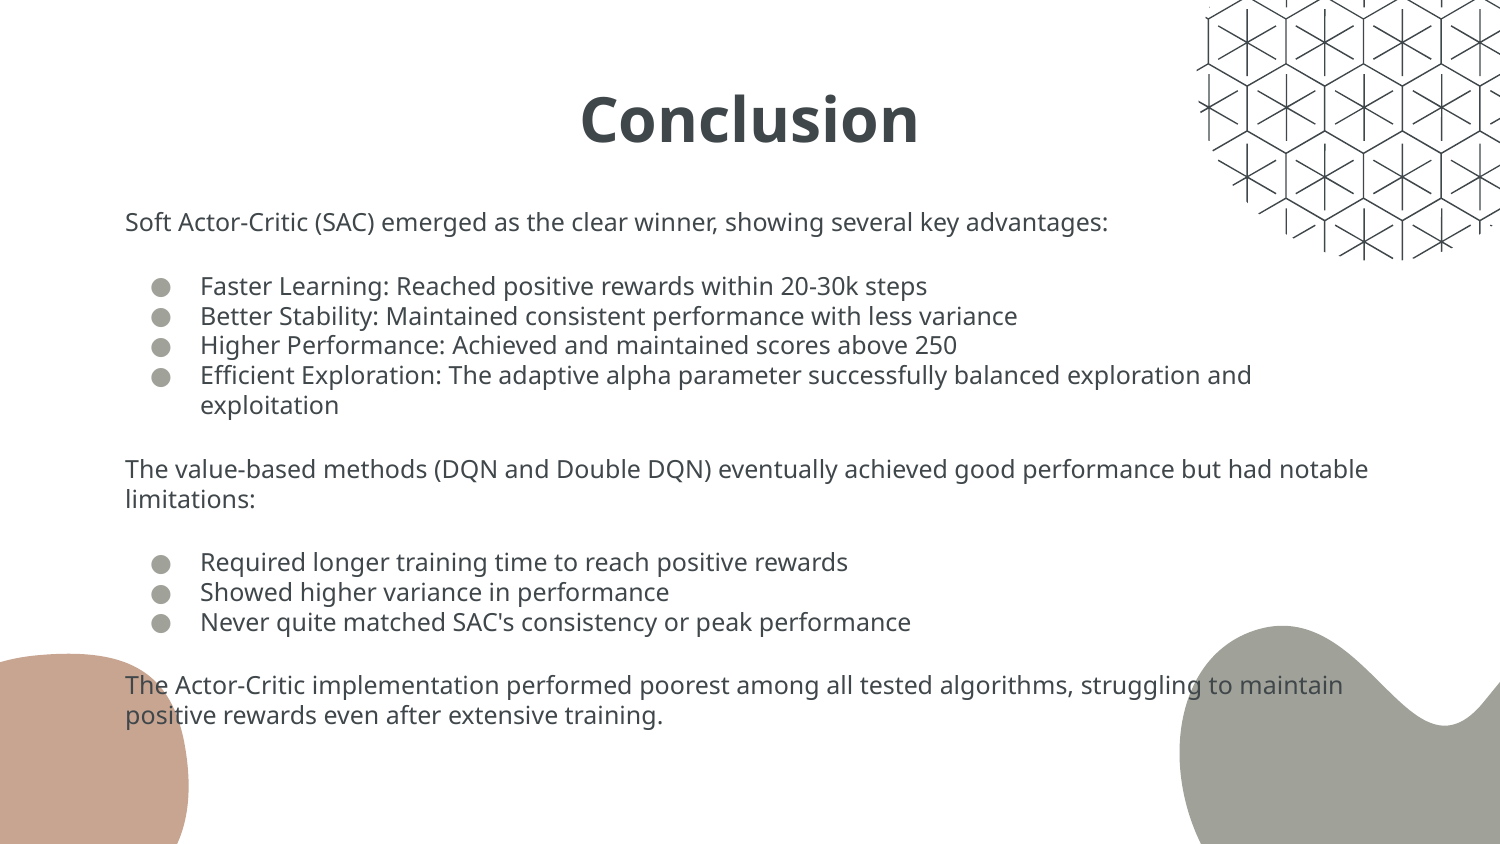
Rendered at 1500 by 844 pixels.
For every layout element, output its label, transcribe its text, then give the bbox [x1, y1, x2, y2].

subtitle Soft Actor-Critic (SAC) emerged as the clear winner, showing several key advantages: Faster Learning: Reached positive rewards within 20-30k steps Better Stability: Maintained consistent performance with less variance Higher Performance: Achieved and maintained scores above 250 Efficient Exploration: The adaptive alpha parameter successfully balanced exploration and exploitation The value-based methods (DQN and Double DQN) eventually achieved good performance but had notable limitations: Required longer training time to reach positive rewards Showed higher variance in performance Never quite matched SAC's consistency or peak performance The Actor-Critic implementation performed poorest among all tested algorithms, struggling to maintain positive rewards even after extensive training. [110, 191, 1390, 780]
title Conclusion [116, 81, 1383, 171]
